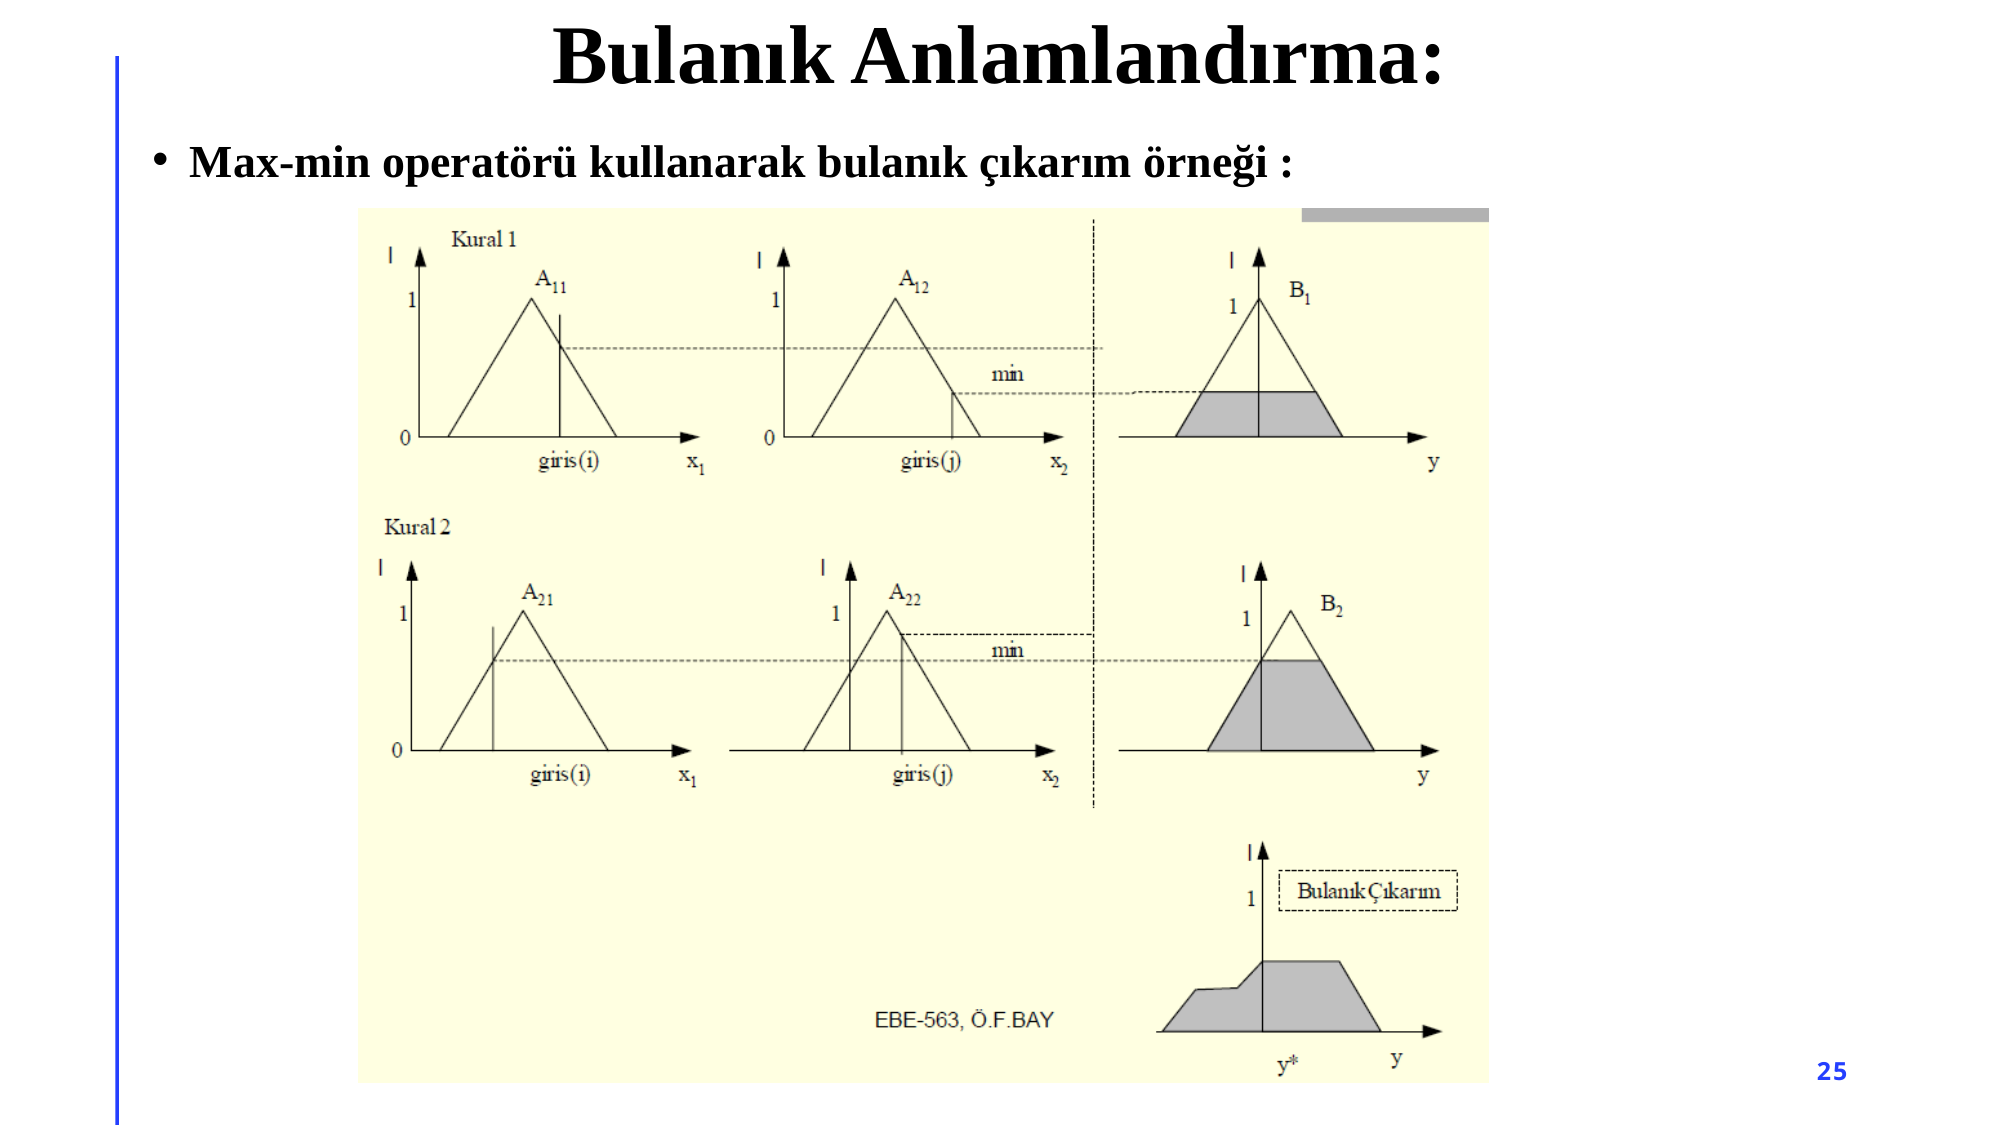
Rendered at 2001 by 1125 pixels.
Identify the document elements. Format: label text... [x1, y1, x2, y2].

picture [358, 208, 1489, 1083]
slide_number 25 [1412, 1063, 1863, 1103]
title Bulanık Anlamlandırma: [137, 22, 1863, 122]
list Max-min operatörü kullanarak bulanık çıkarım örneği : [137, 122, 1863, 1063]
